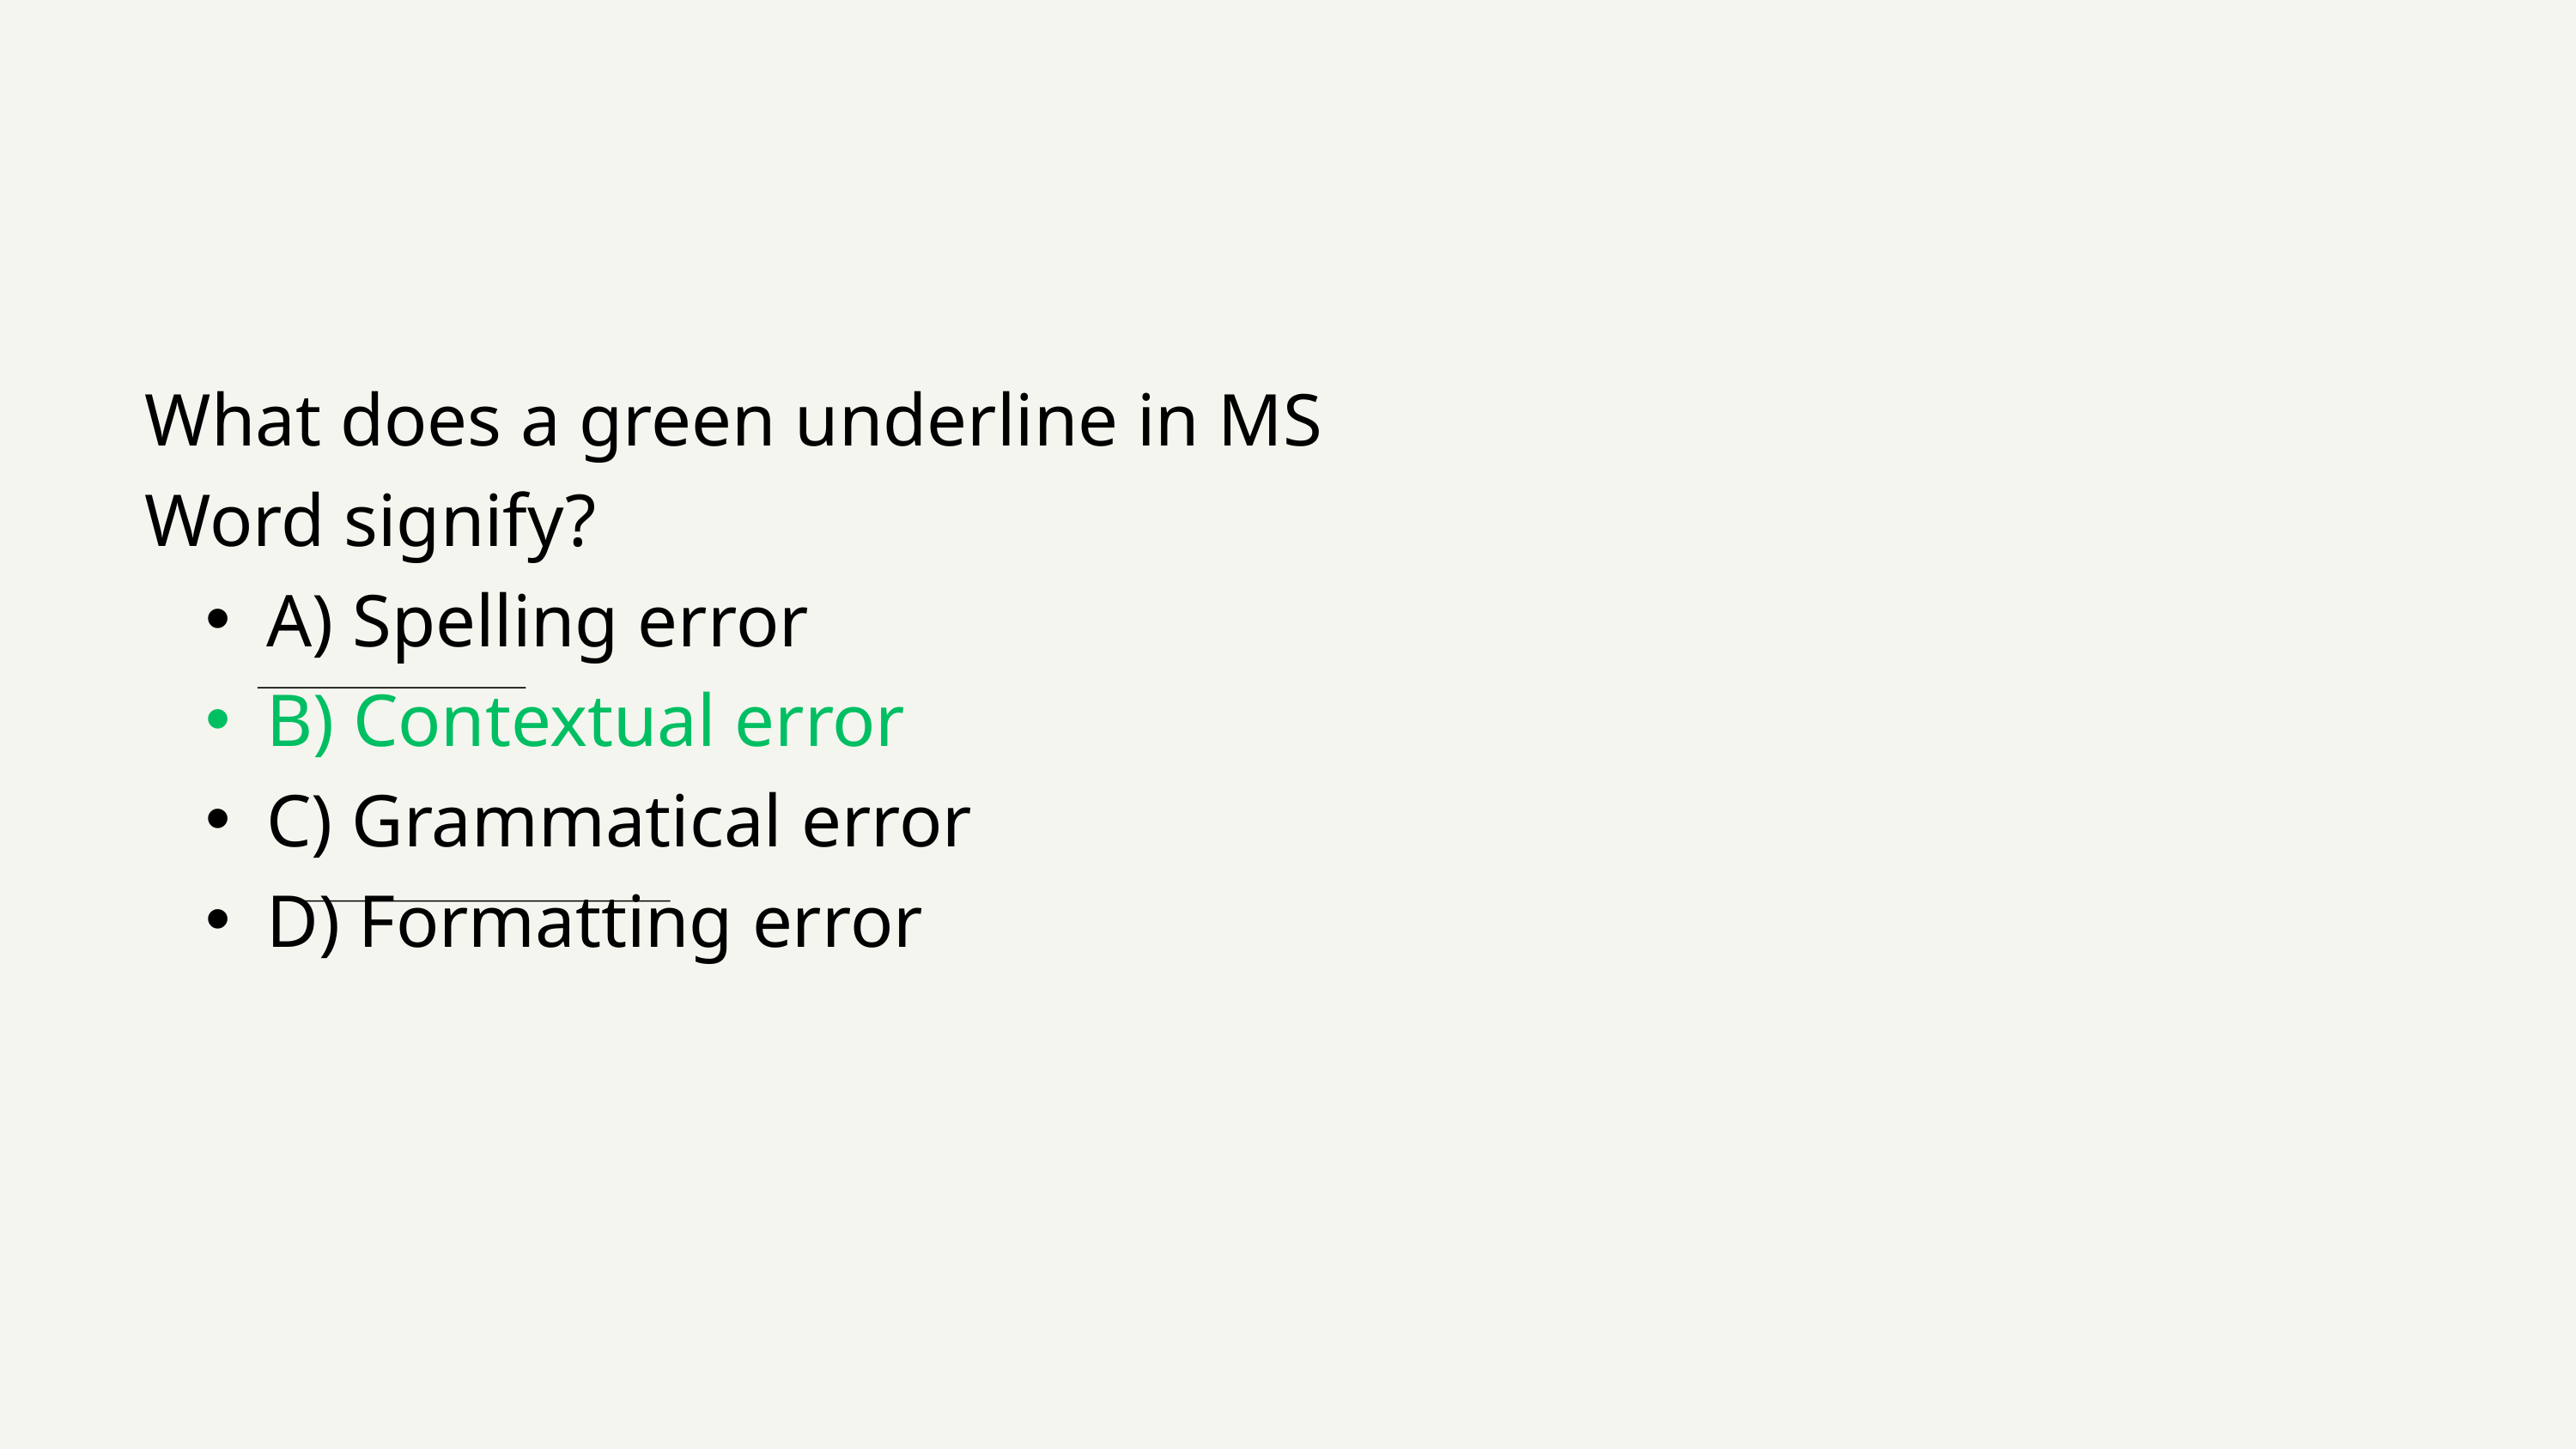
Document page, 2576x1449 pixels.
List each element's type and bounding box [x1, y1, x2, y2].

text_box [144, 372, 1426, 1053]
